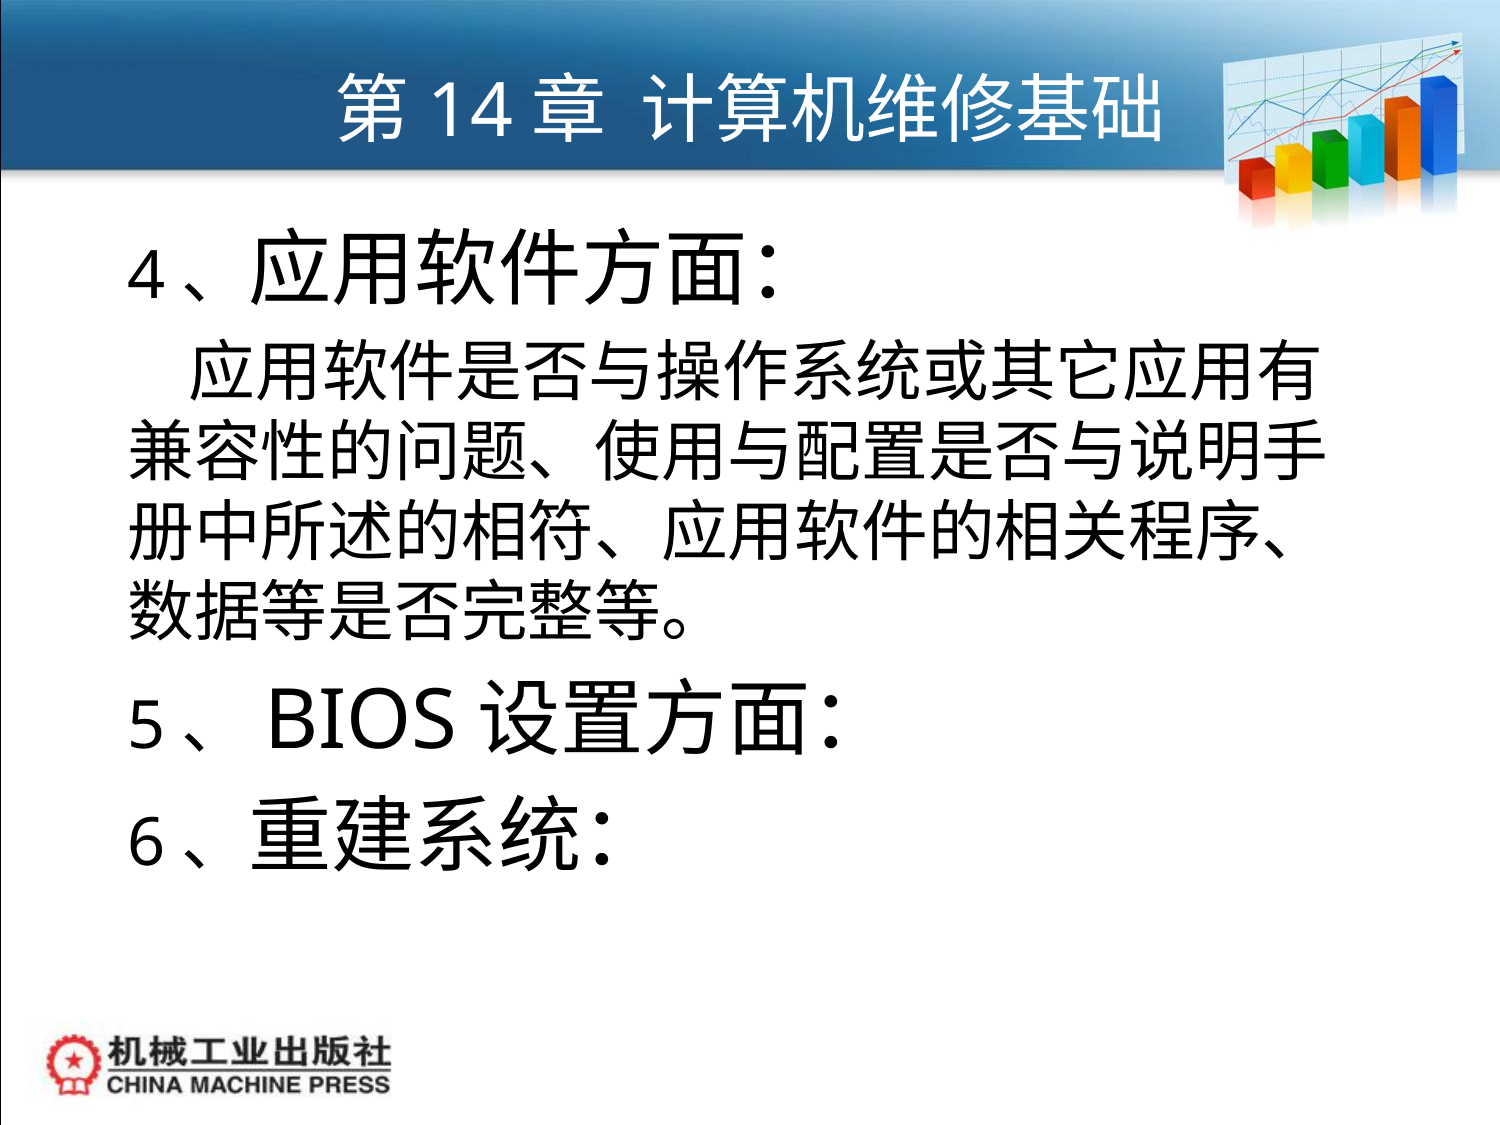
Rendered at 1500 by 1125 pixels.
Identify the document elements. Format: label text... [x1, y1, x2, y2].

title 第14章 计算机维修基础 [75, 42, 1425, 171]
picture [0, 0, 1500, 1125]
list 4、应用软件方面： 应用软件是否与操作系统或其它应用有兼容性的问题、使用与配置是否与说明手册中所述的相符、应用软件的相关程序、数据等是否完整等。 5、BIOS设置方面： 6、重建系统： [112, 208, 1388, 1000]
